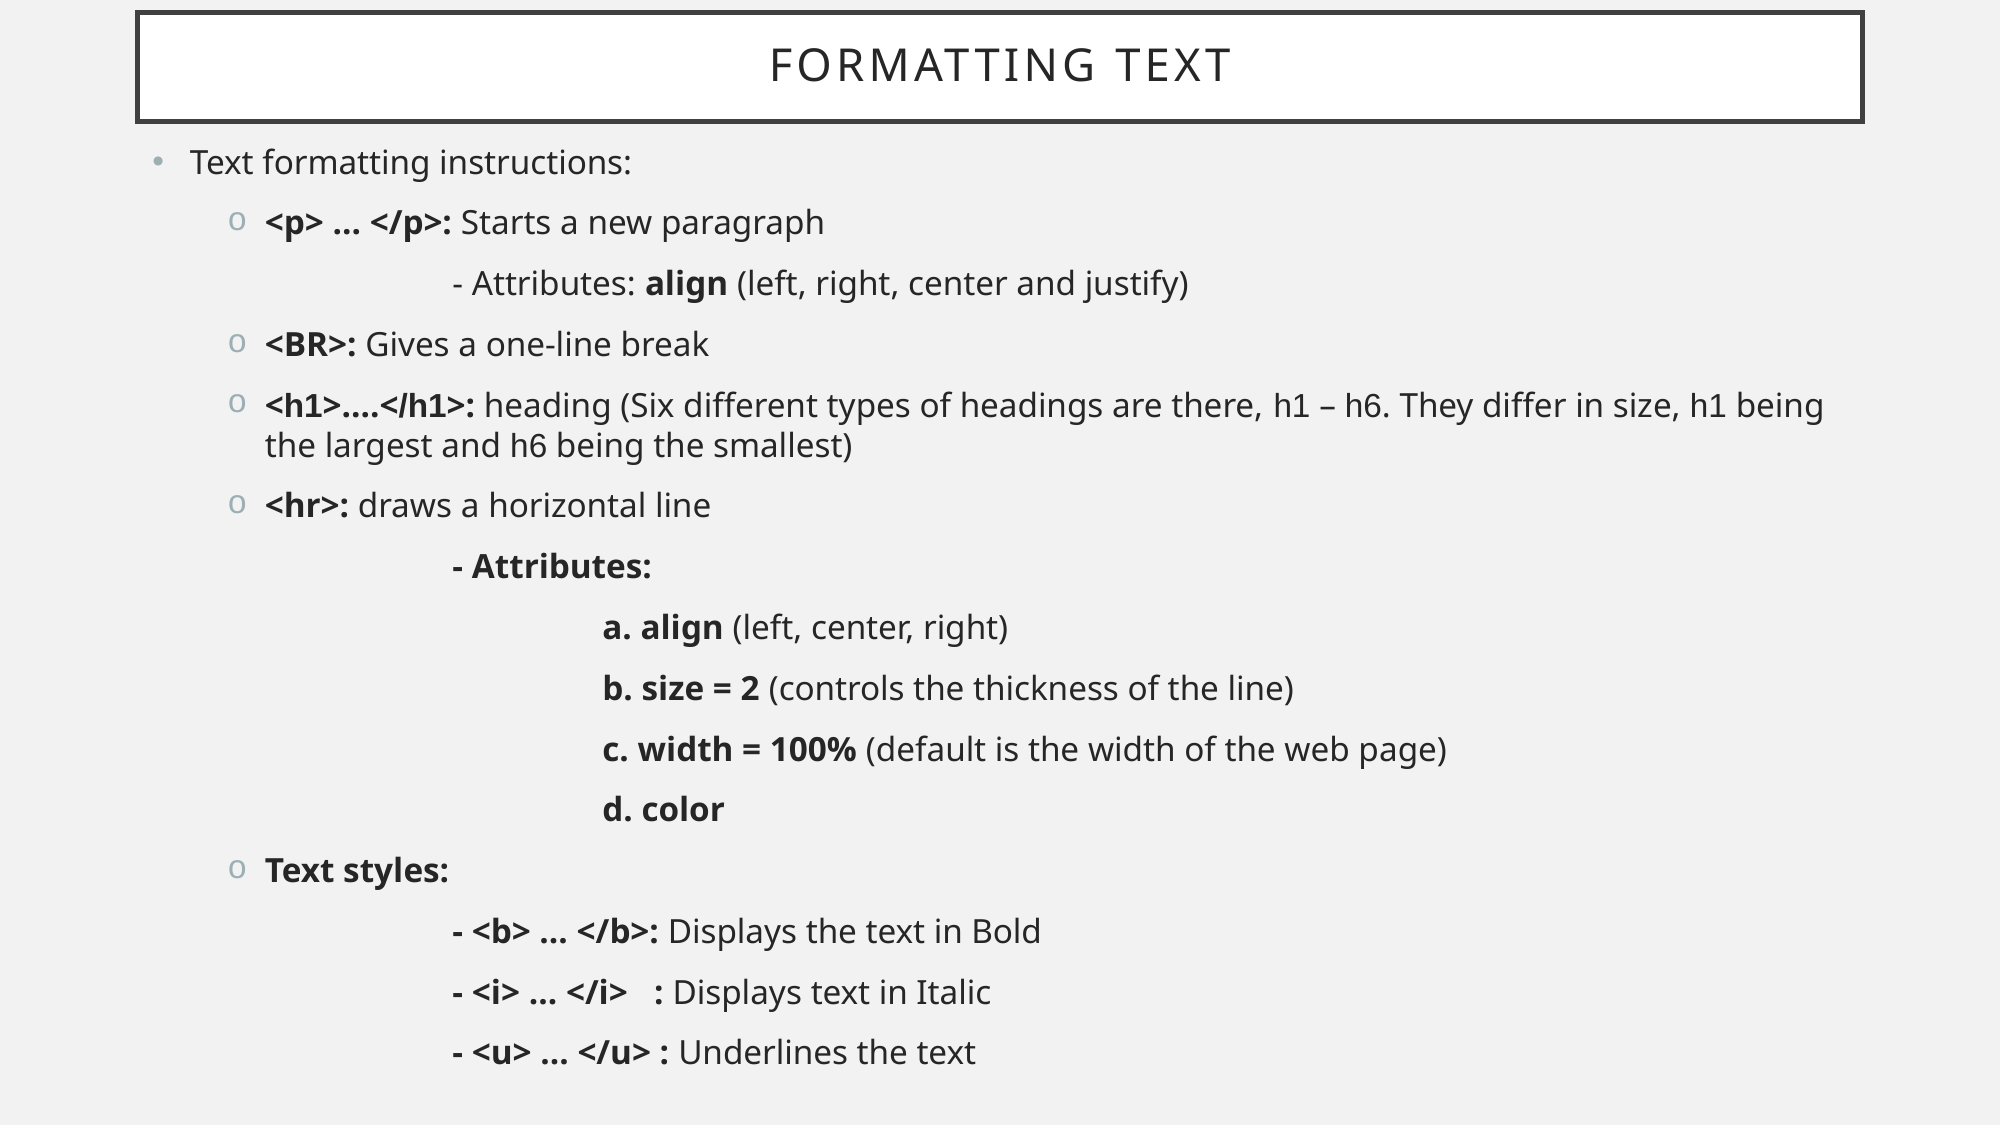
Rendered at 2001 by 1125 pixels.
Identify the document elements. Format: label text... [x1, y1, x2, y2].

title Formatting text [135, 10, 1865, 124]
list Text formatting instructions: <p> … </p>: Starts a new paragraph - Attributes: align (left, right, center and justify) <BR>: Gives a one-line break <h1>….</h1>: heading (Six different types of headings are there, h1 – h6. They differ in size, h1 being the largest and h6 being the smallest) <hr>: draws a horizontal line - Attributes: a. align (left, center, right) b. size = 2 (controls the thickness of the line) c. width = 100% (default is the width of the web page) d. color Text styles: - <b> … </b>: Displays the text in Bold - <i> … </i> : Displays text in Italic - <u> … </u> : Underlines the text [137, 72, 1863, 743]
